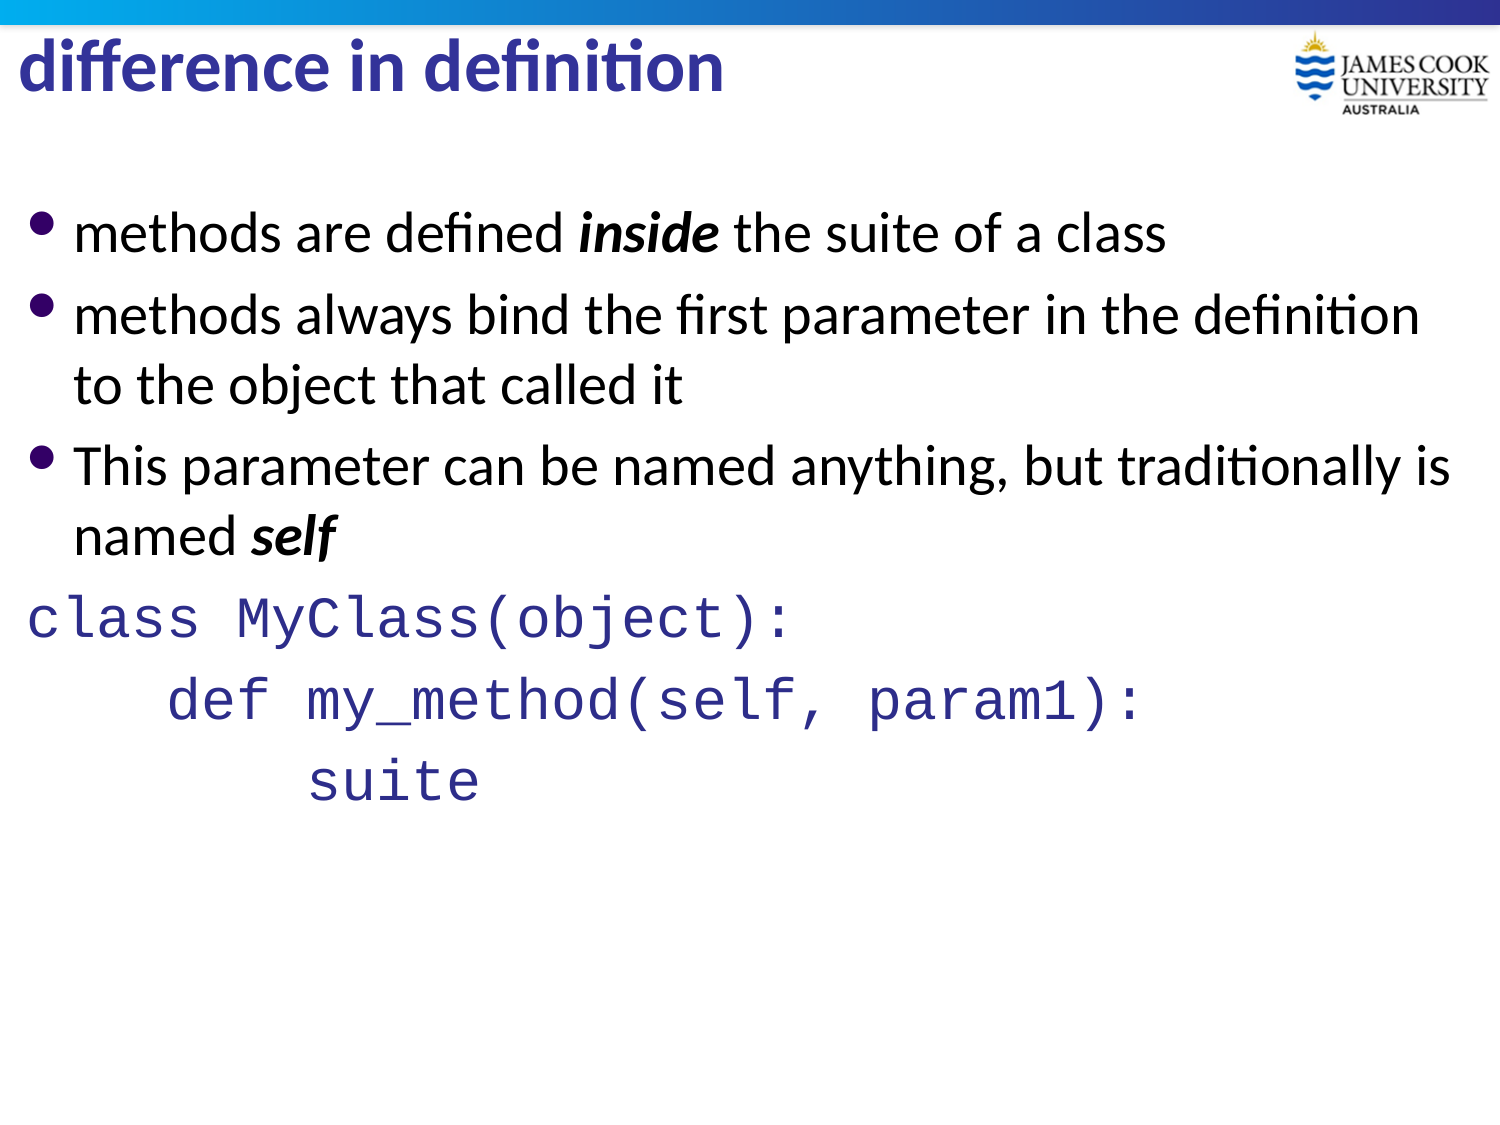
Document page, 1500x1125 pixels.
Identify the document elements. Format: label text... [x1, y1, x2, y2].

title difference in definition [3, 8, 1411, 89]
picture [1287, 25, 1500, 123]
list methods are defined inside the suite of a class methods always bind the first parameter in the definition to the object that called it This parameter can be named anything, but traditionally is named self class MyClass(object): def my_method(self, param1): suite [11, 186, 1477, 1029]
